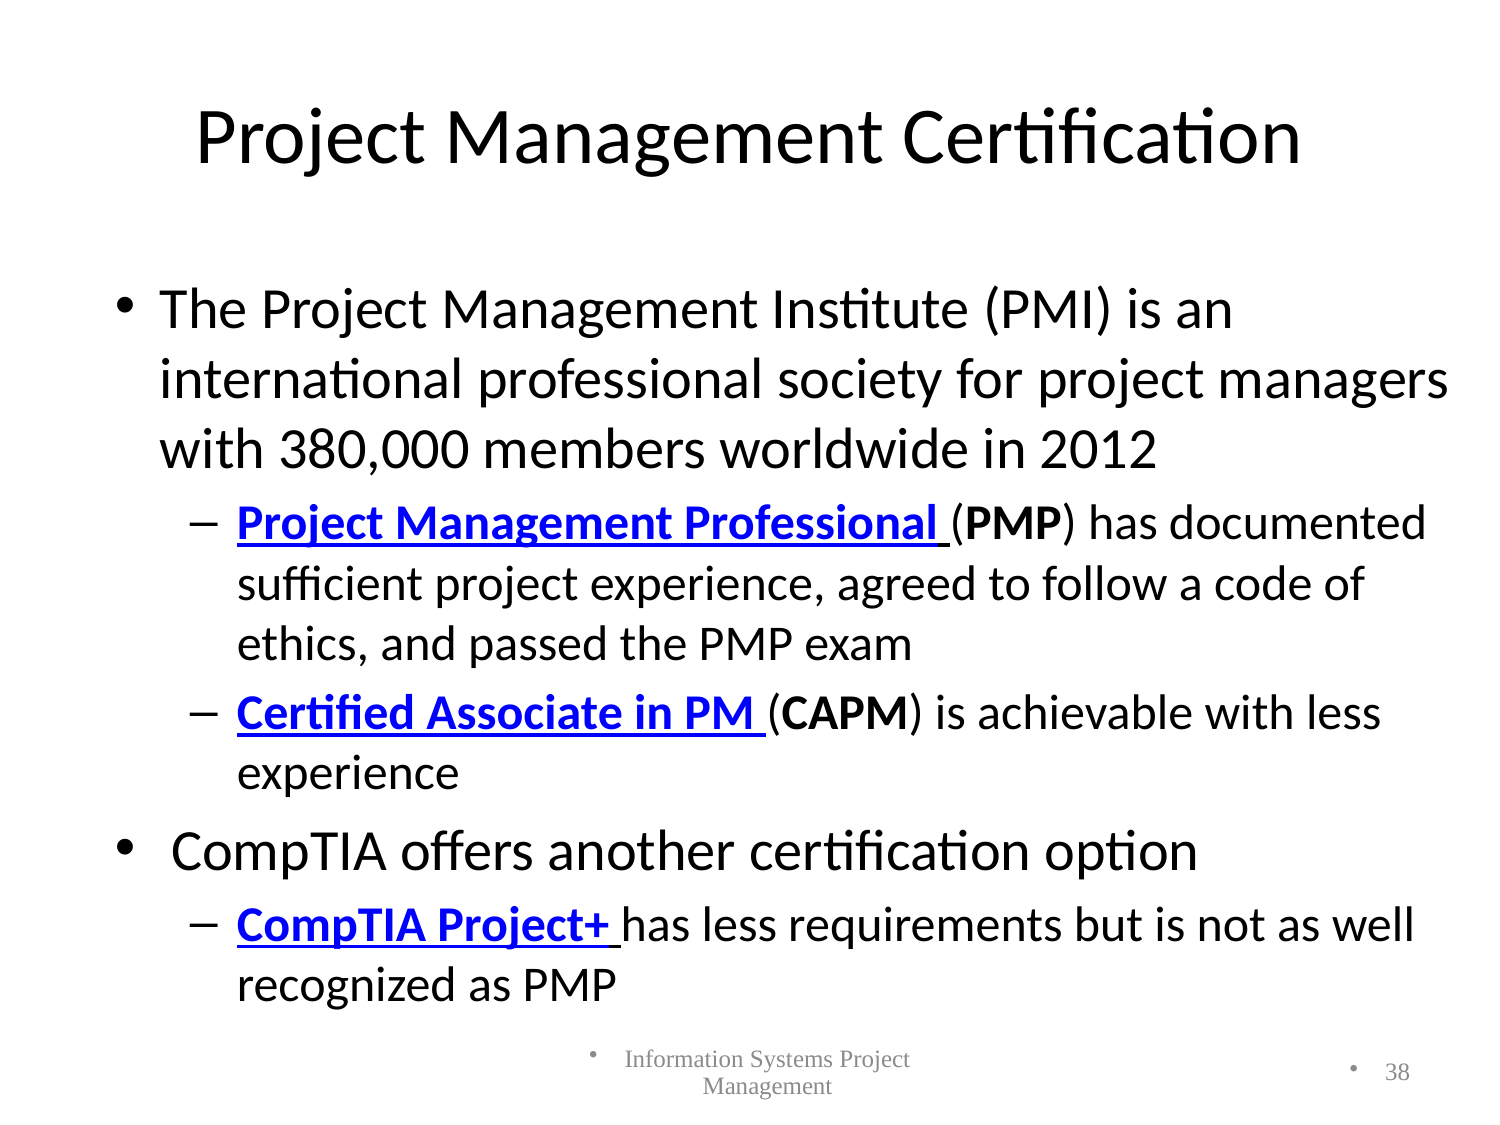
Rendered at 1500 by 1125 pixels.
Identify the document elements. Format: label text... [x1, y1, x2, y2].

footer Information Systems Project Management [512, 1042, 988, 1103]
slide_number 38 [1074, 1042, 1425, 1103]
list The Project Management Institute (PMI) is an international professional society for project managers with 380,000 members worldwide in 2012 Project Management Professional (PMP) has documented sufficient project experience, agreed to follow a code of ethics, and passed the PMP exam Certified Associate in PM (CAPM) is achievable with less experience CompTIA offers another certification option CompTIA Project+ has less requirements but is not as well recognized as PMP [99, 262, 1476, 1006]
title Project Management Certification [112, 37, 1388, 226]
